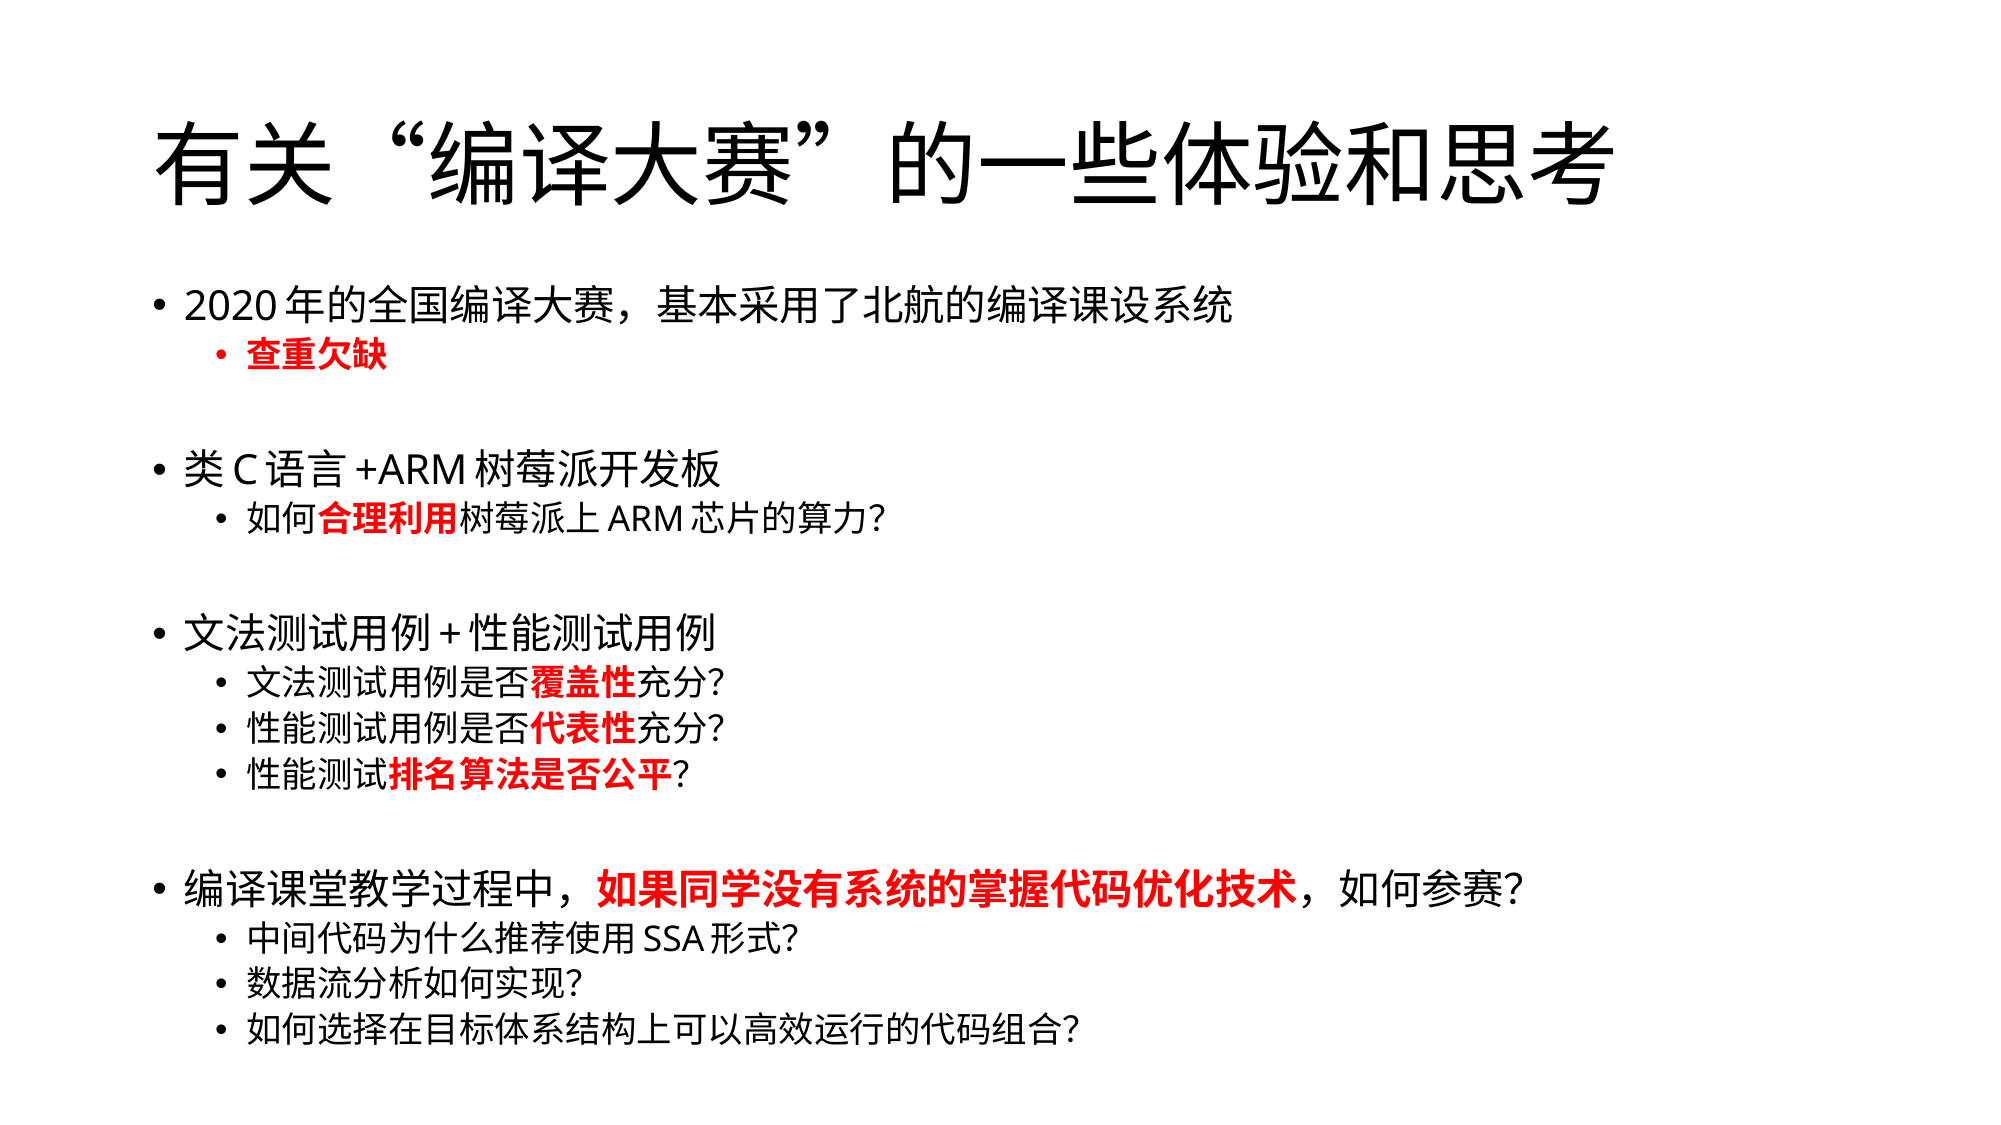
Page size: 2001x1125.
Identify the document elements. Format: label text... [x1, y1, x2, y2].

title 有关“编译大赛”的一些体验和思考 [137, 59, 1863, 277]
list 2020年的全国编译大赛，基本采用了北航的编译课设系统 查重欠缺 类C语言+ARM树莓派开发板 如何合理利用树莓派上ARM芯片的算力？ 文法测试用例+性能测试用例 文法测试用例是否覆盖性充分？ 性能测试用例是否代表性充分？ 性能测试排名算法是否公平？ 编译课堂教学过程中，如果同学没有系统的掌握代码优化技术，如何参赛？ 中间代码为什么推荐使用SSA形式？ 数据流分析如何实现？ 如何选择在目标体系结构上可以高效运行的代码组合？ [137, 277, 1863, 1066]
